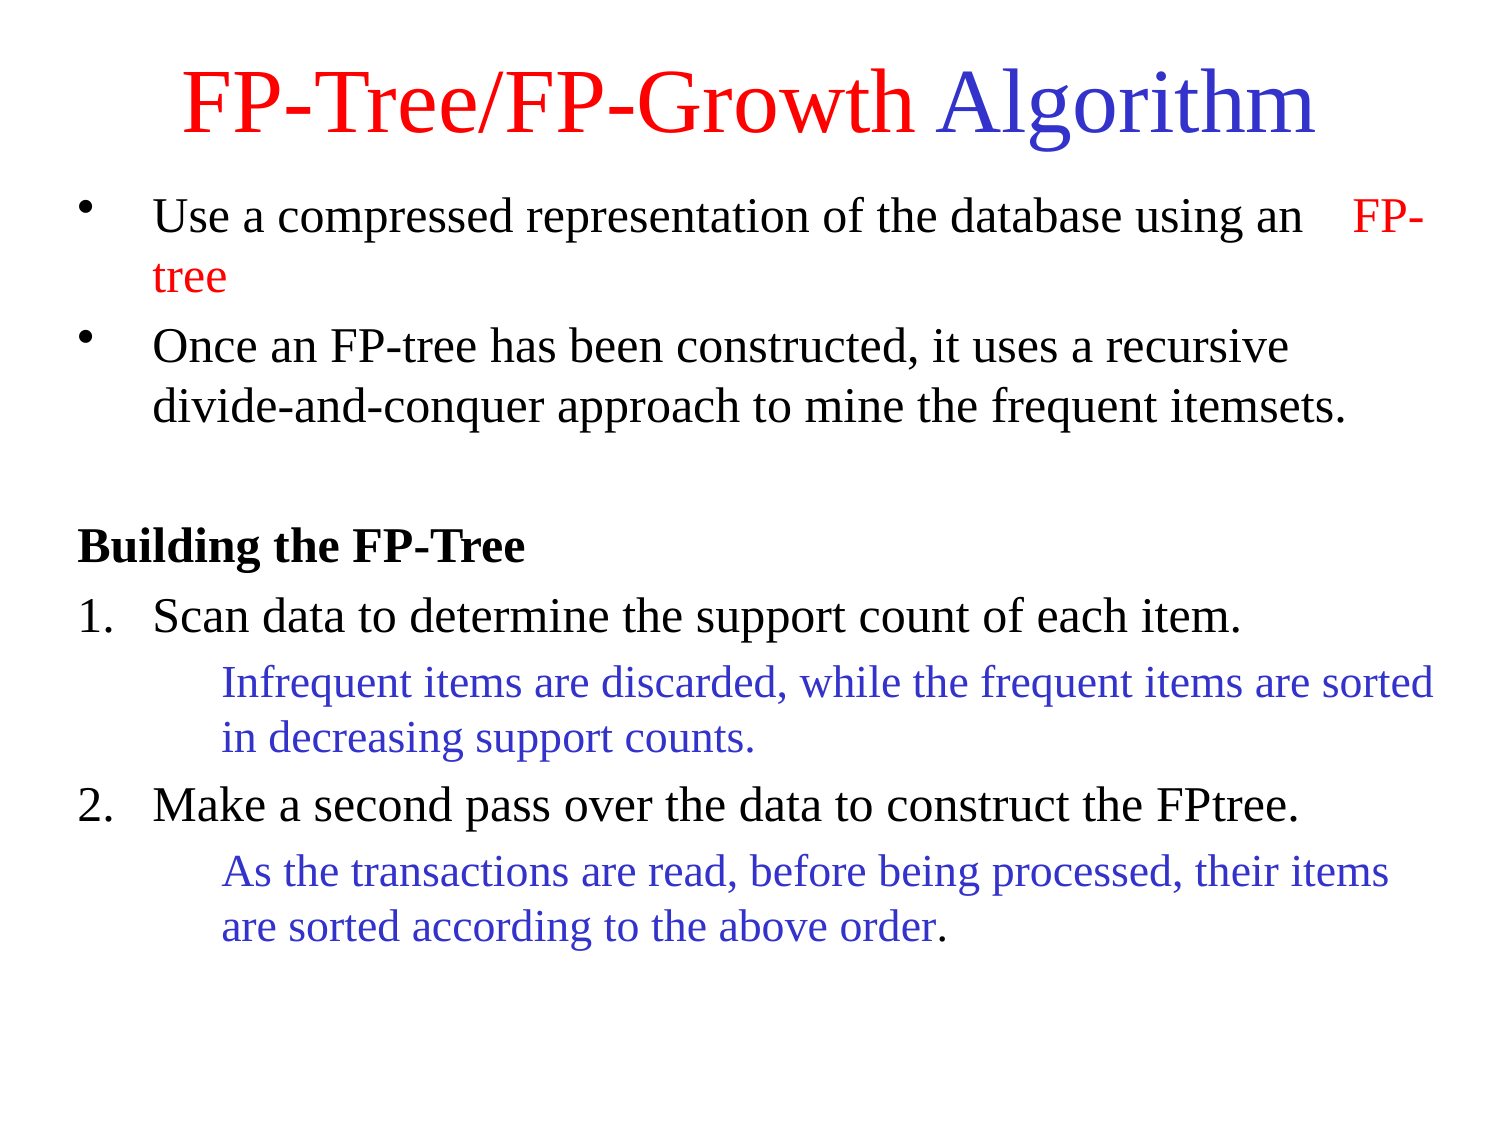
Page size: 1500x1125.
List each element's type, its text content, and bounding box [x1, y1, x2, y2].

list Use a compressed representation of the database using an FP-tree Once an FP-tree has been constructed, it uses a recursive divide-and-conquer approach to mine the frequent itemsets. Building the FP-Tree Scan data to determine the support count of each item. Infrequent items are discarded, while the frequent items are sorted in decreasing support counts. Make a second pass over the data to construct the FP­tree. As the transactions are read, before being processed, their items are sorted according to the above order. [62, 174, 1451, 1125]
title FP-Tree/FP-Growth Algorithm [74, 37, 1426, 156]
